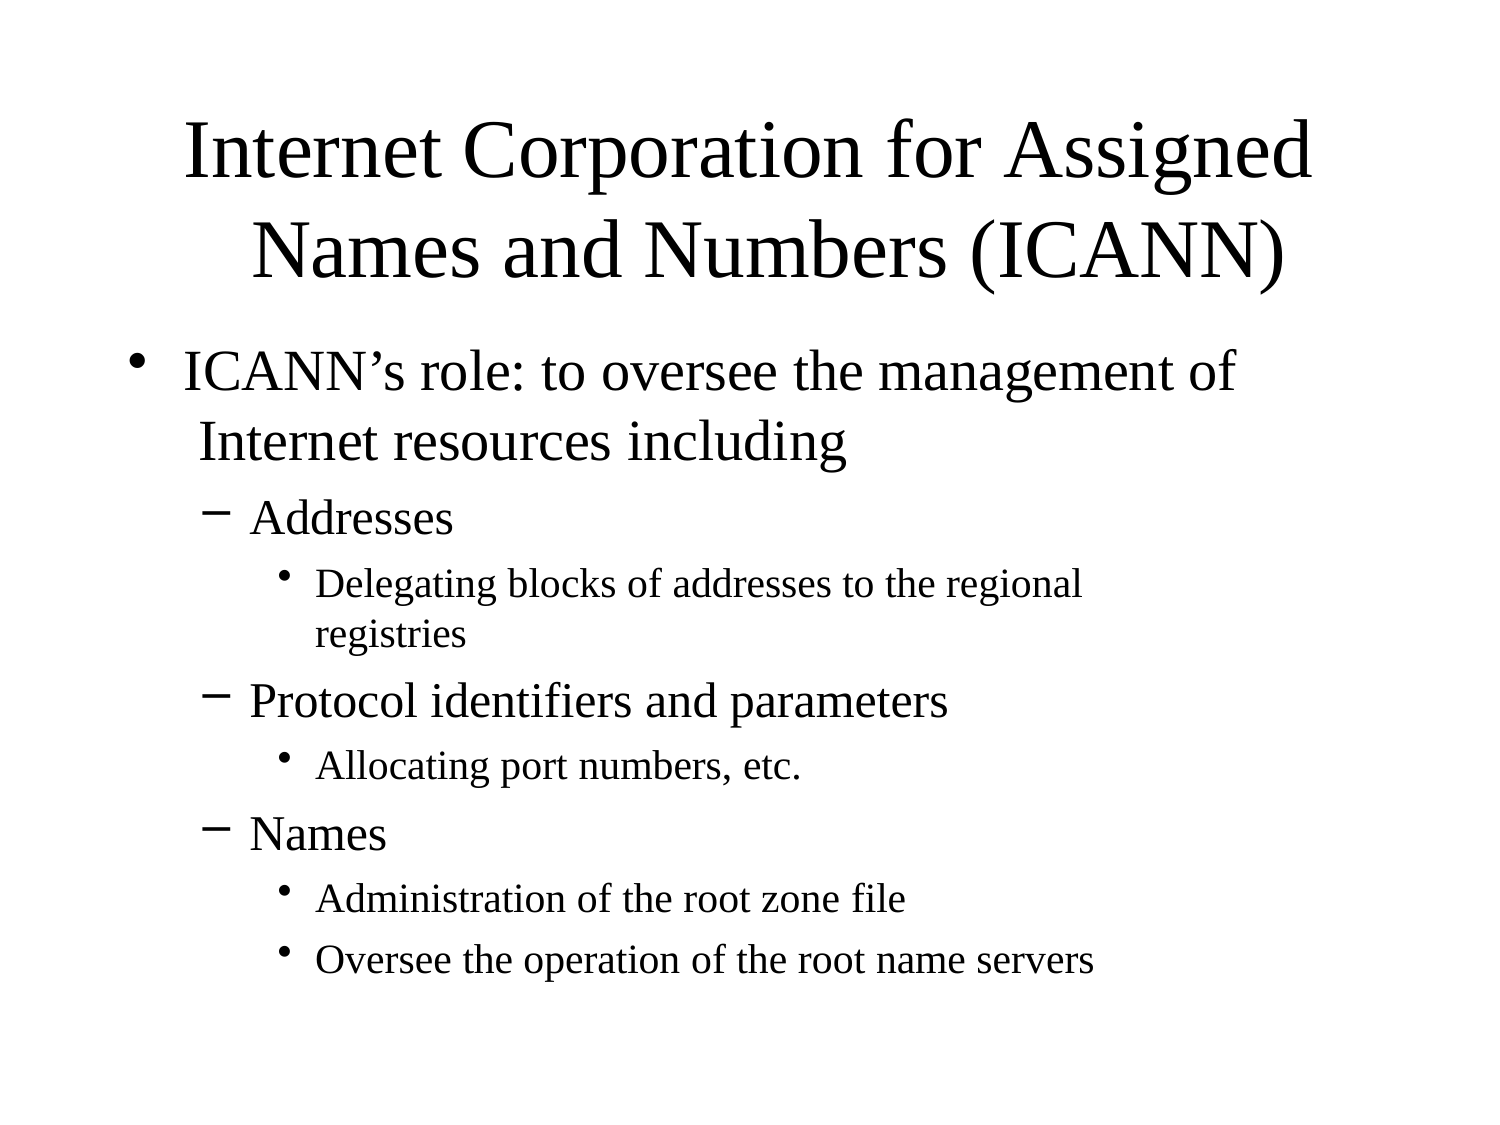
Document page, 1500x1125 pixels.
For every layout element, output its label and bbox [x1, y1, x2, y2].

title [181, 91, 1318, 294]
text_box [125, 330, 1251, 982]
